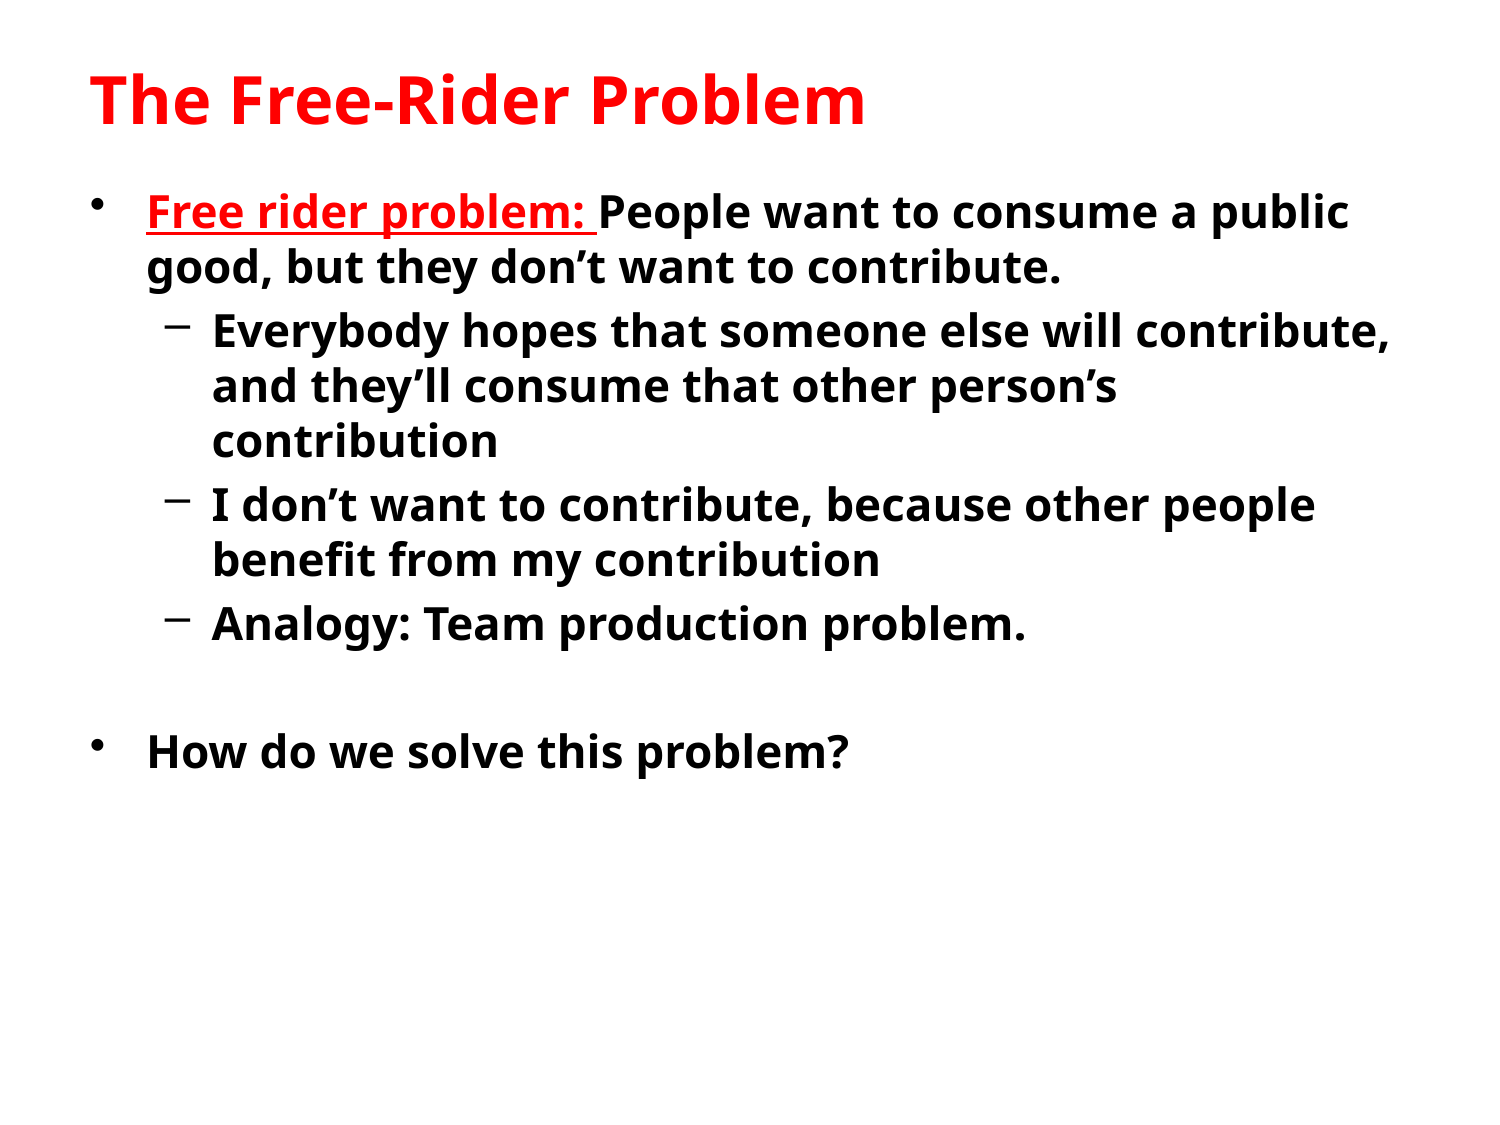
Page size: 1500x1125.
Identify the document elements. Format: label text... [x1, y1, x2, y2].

title The Free-Rider Problem [75, 45, 1425, 150]
list Free rider problem: People want to consume a public good, but they don’t want to contribute. Everybody hopes that someone else will contribute, and they’ll consume that other person’s contribution I don’t want to contribute, because other people benefit from my contribution Analogy: Team production problem. How do we solve this problem? [75, 174, 1425, 1005]
